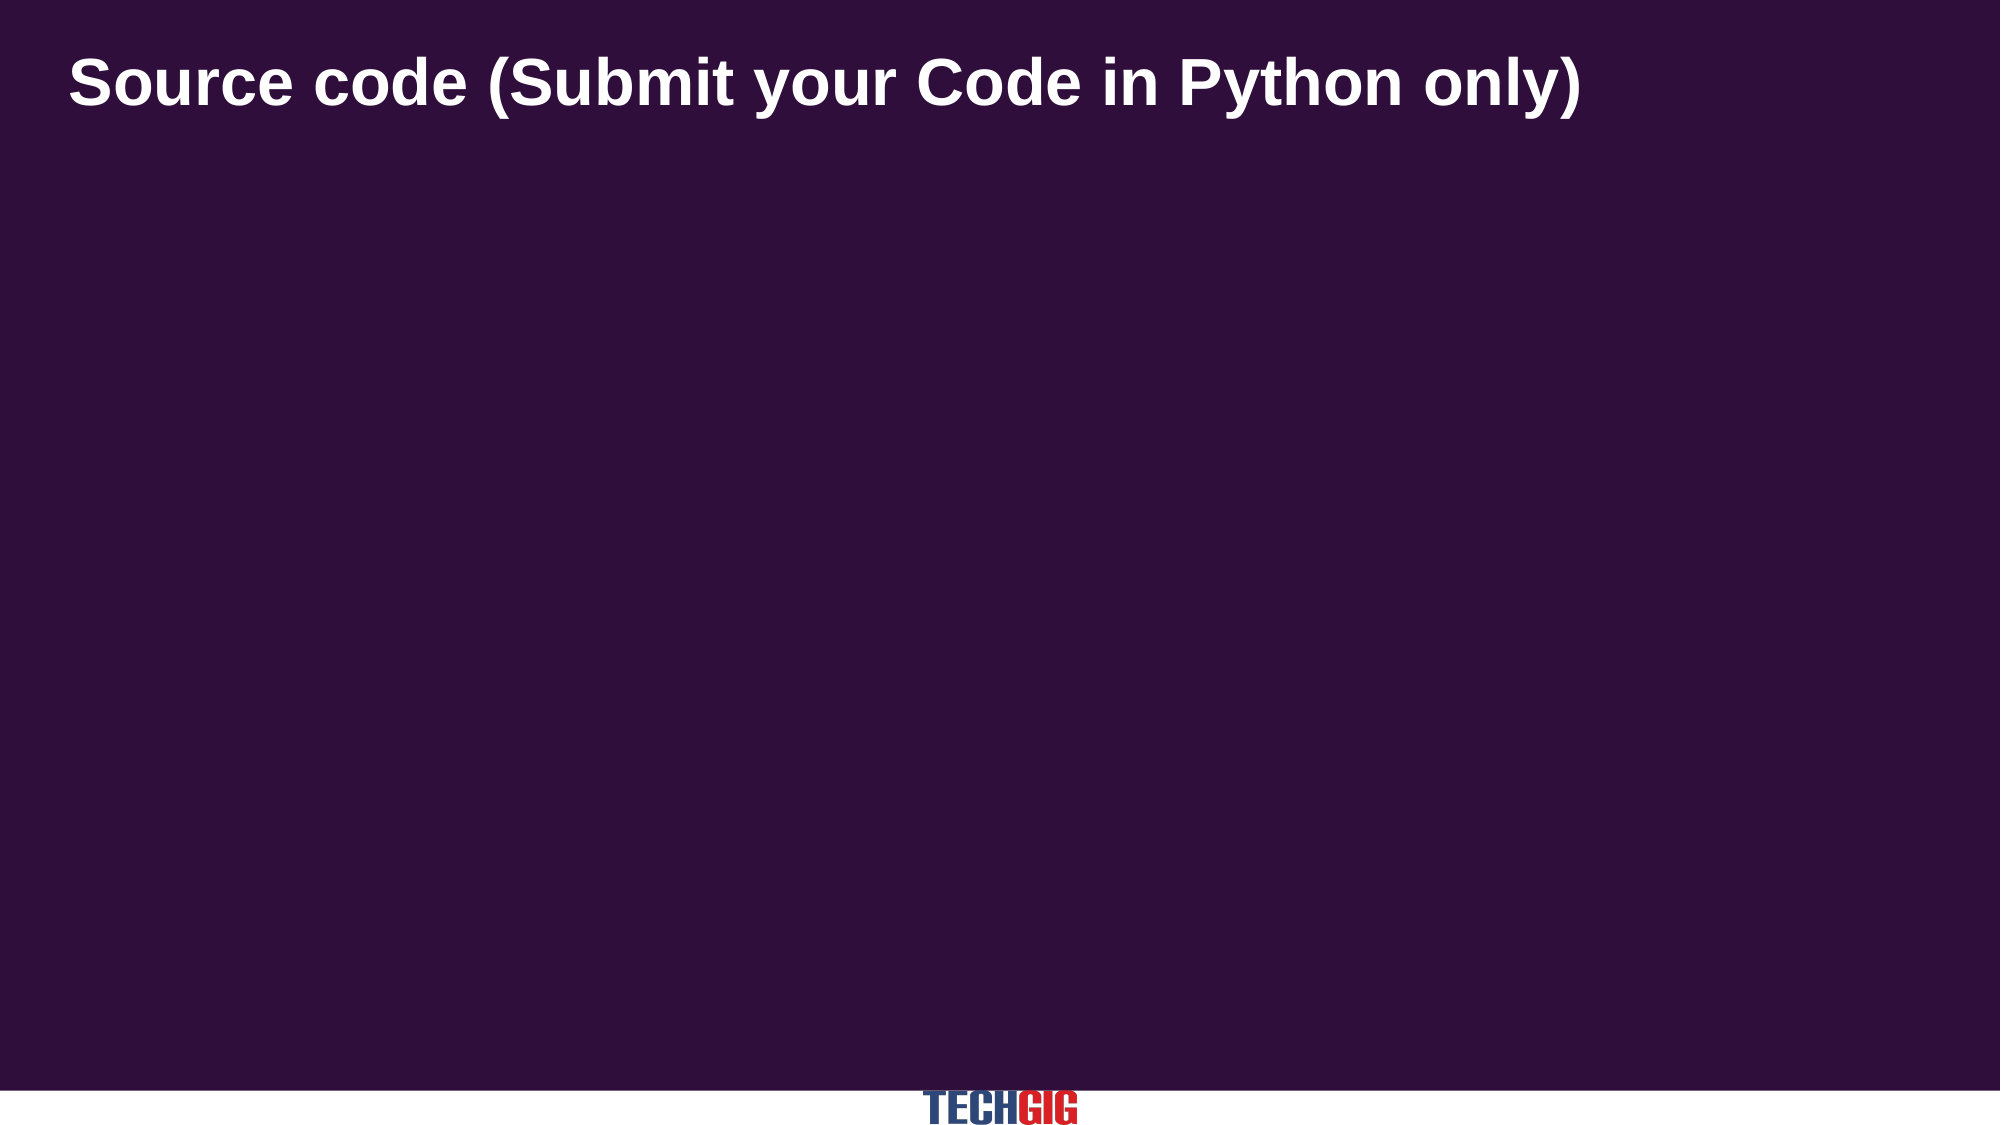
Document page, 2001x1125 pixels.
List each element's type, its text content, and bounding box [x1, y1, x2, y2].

picture [922, 1090, 1077, 1125]
text_box [0, 0, 2000, 1091]
text_box Source code (Submit your Code in Python only) [55, 32, 1940, 992]
